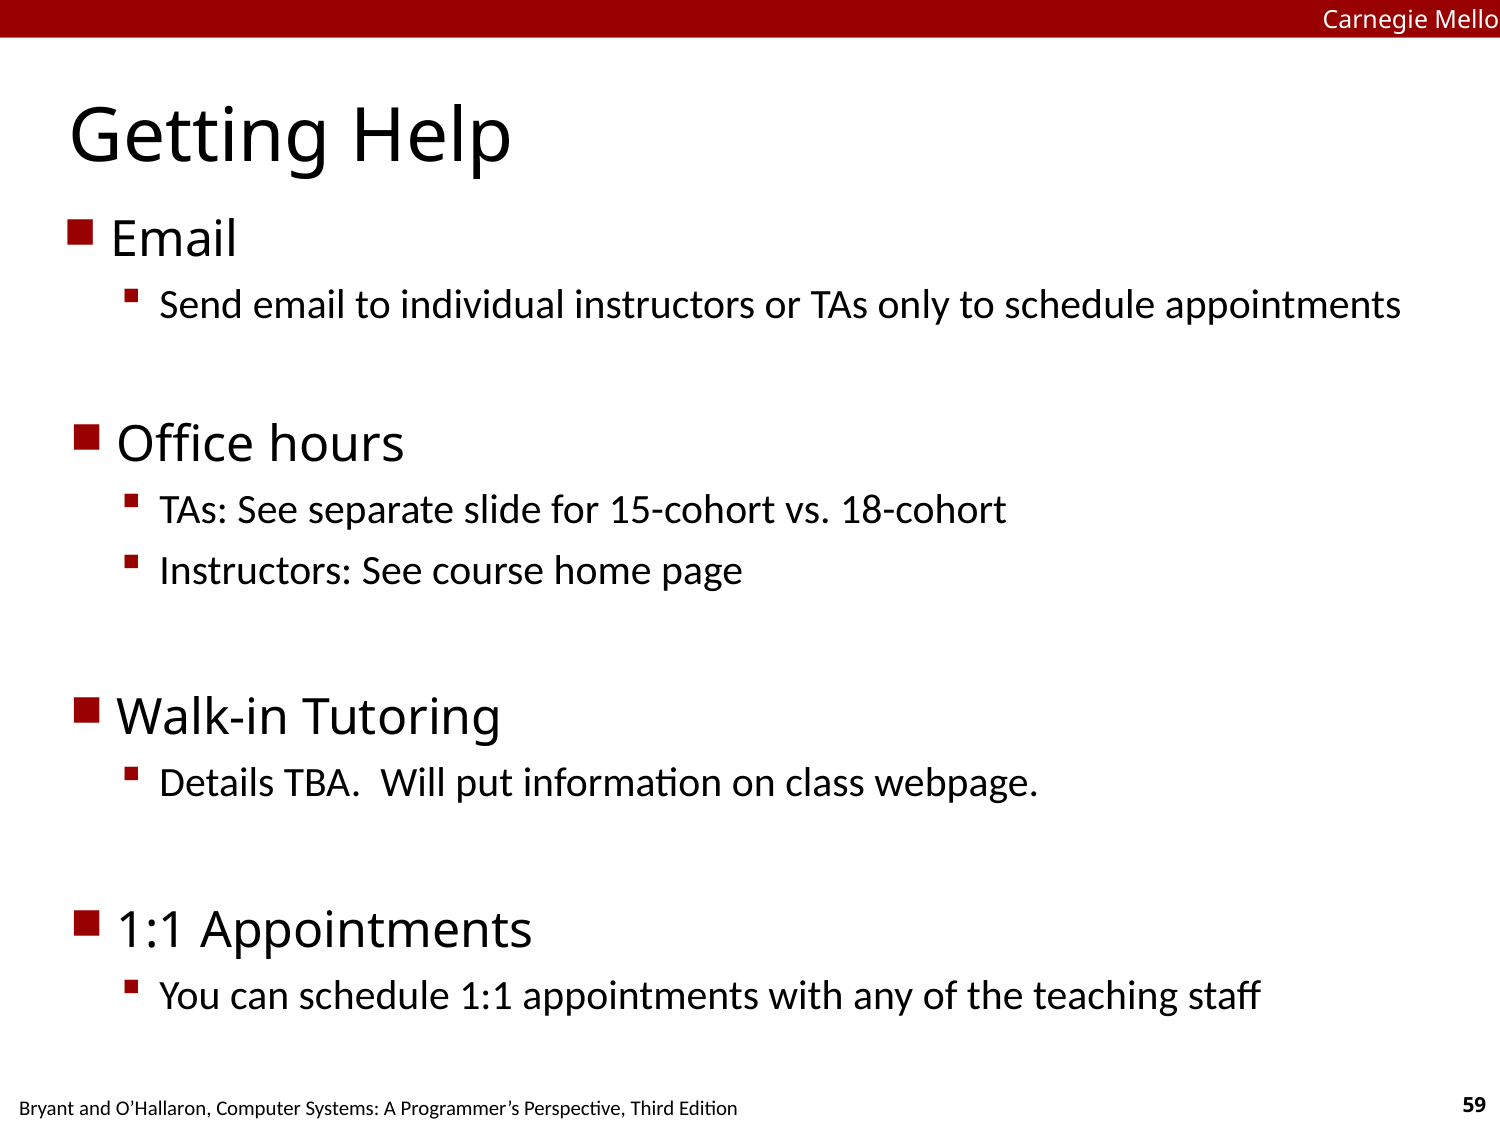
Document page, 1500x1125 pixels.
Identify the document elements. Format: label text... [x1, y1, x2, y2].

text_box Carnegie Mellon [1322, 3, 1500, 33]
title Getting Help [62, 41, 1438, 199]
list Email Send email to individual instructors or TAs only to schedule appointments Office hours TAs: See separate slide for 15-cohort vs. 18-cohort Instructors: See course home page Walk-in Tutoring Details TBA. Will put information on class webpage. 1:1 Appointments You can schedule 1:1 appointments with any of the teaching staff [62, 199, 1463, 1092]
text_box [0, 0, 1500, 38]
